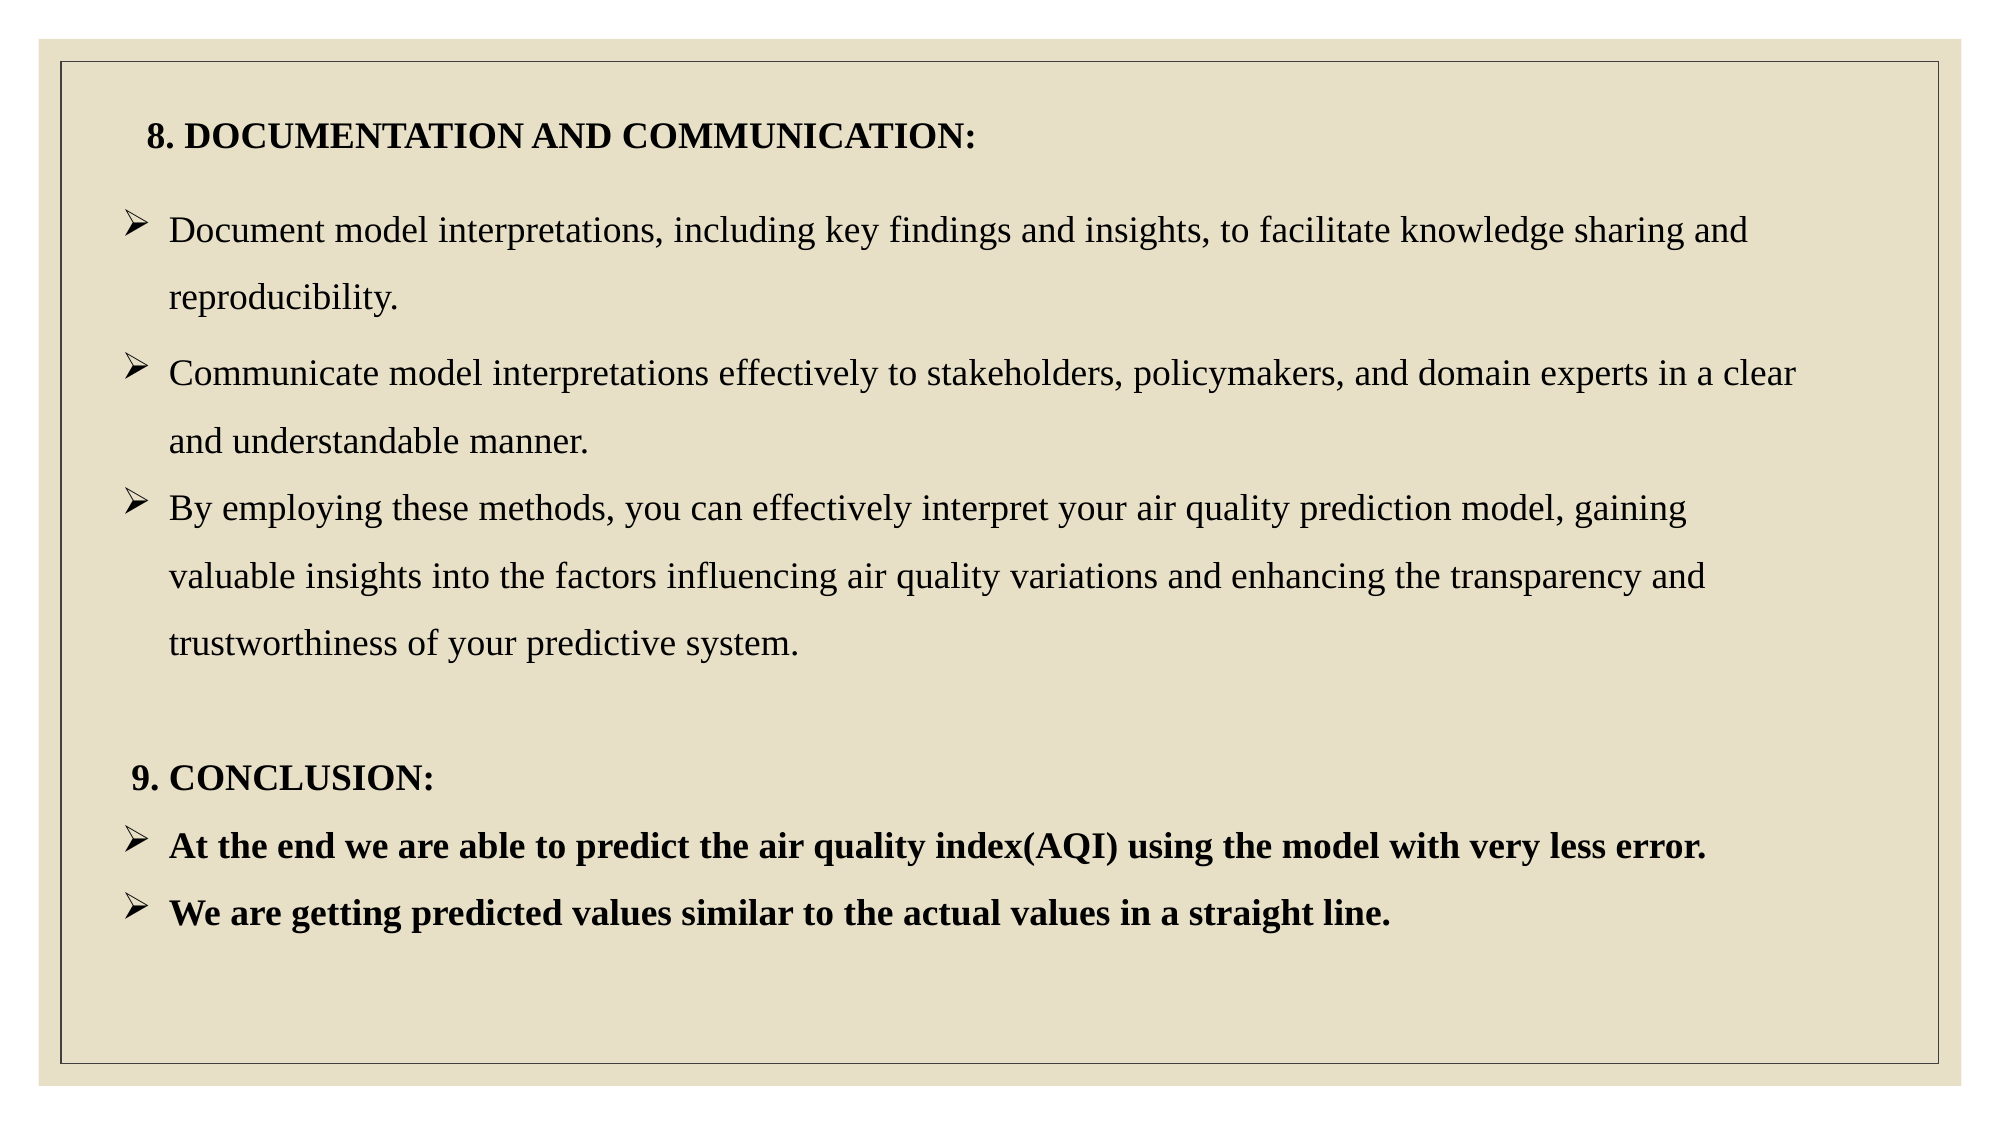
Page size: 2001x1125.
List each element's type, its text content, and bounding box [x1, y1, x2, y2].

text_box 8. DOCUMENTATION AND COMMUNICATION: Document model interpretations, including key findings and insights, to facilitate knowledge sharing and reproducibility. Communicate model interpretations effectively to stakeholders, policymakers, and domain experts in a clear and understandable manner. By employing these methods, you can effectively interpret your air quality prediction model, gaining valuable insights into the factors influencing air quality variations and enhancing the transparency and trustworthiness of your predictive system. 9. CONCLUSION: At the end we are able to predict the air quality index(AQI) using the model with very less error. We are getting predicted values similar to the actual values in a straight line. [121, 110, 1826, 1014]
